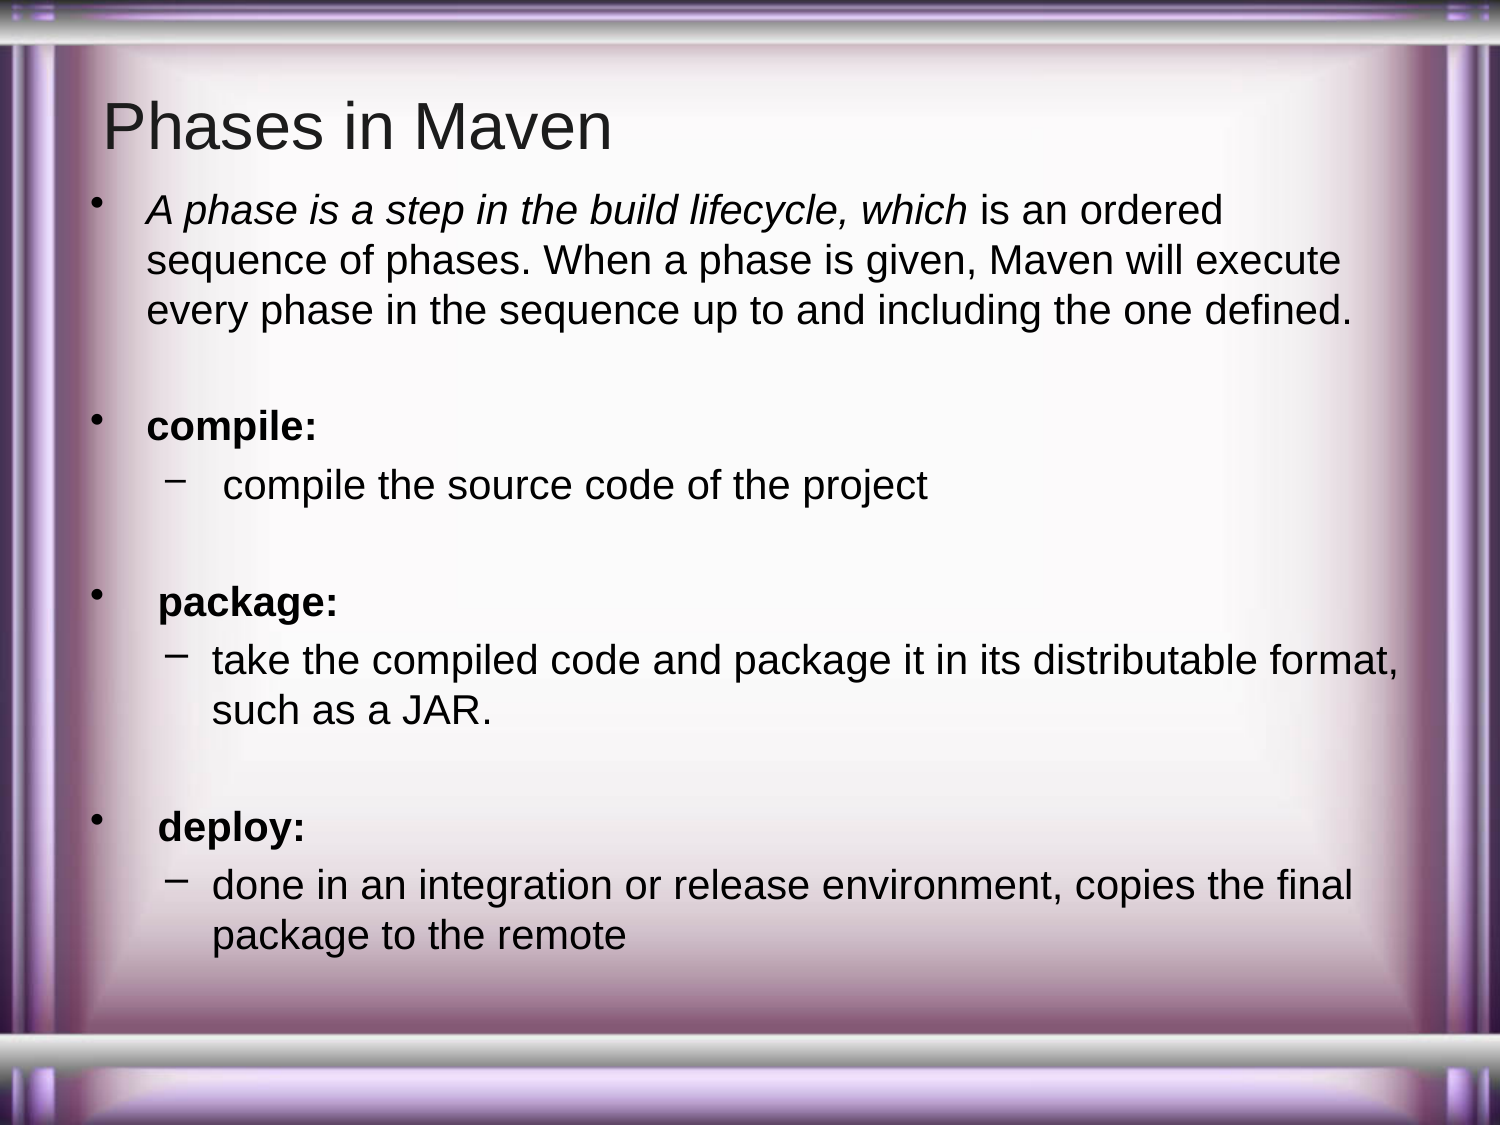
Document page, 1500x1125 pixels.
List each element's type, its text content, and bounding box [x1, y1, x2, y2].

title Phases in Maven [87, 62, 1438, 183]
picture [0, 0, 1500, 1125]
list A phase is a step in the build lifecycle, which is an ordered sequence of phases. When a phase is given, Maven will execute every phase in the sequence up to and including the one defined. compile: compile the source code of the project package: take the compiled code and package it in its distributable format, such as a JAR. deploy: done in an integration or release environment, copies the final package to the remote [74, 174, 1426, 1006]
